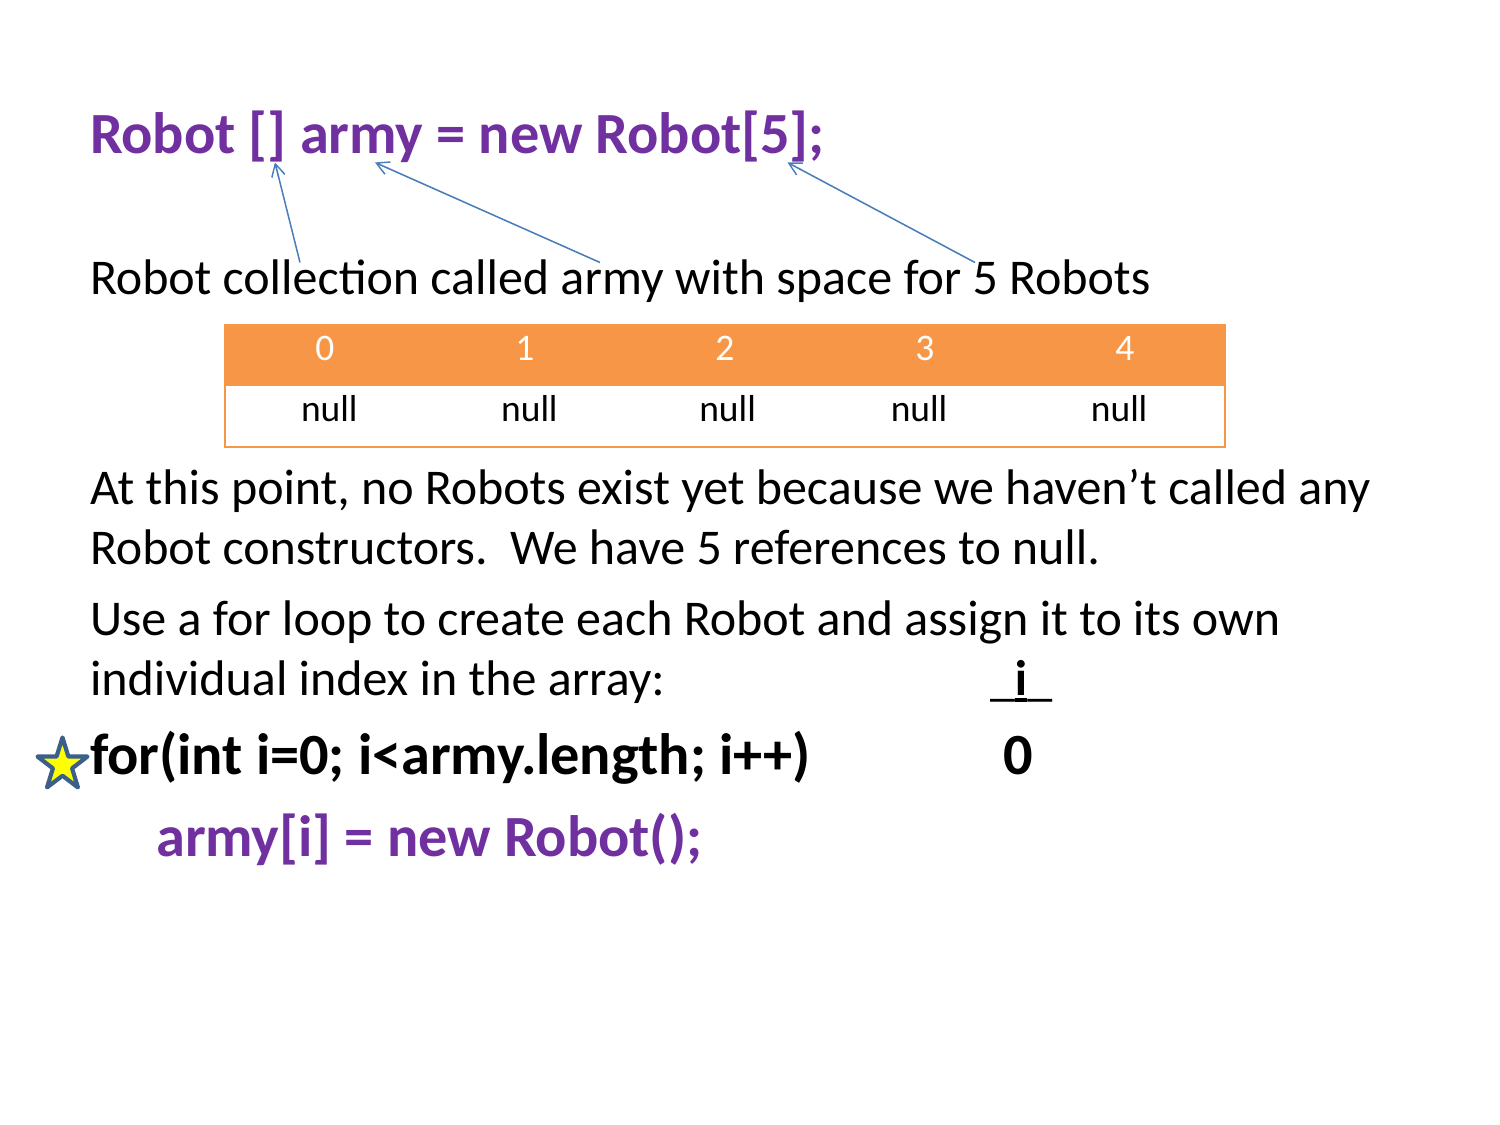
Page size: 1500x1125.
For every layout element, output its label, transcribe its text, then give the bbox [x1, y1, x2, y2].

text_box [274, 162, 301, 263]
table_cell null [226, 386, 425, 446]
table_header 0 [226, 326, 425, 386]
table_cell null [825, 386, 1025, 446]
table_header 1 [425, 326, 625, 386]
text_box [787, 162, 976, 263]
table_header 3 [825, 326, 1025, 386]
table_cell null [625, 386, 825, 446]
text_box [35, 735, 90, 790]
table_cell null [1025, 386, 1224, 446]
table_header 2 [625, 326, 825, 386]
table_header 4 [1025, 326, 1224, 386]
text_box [374, 162, 601, 263]
table_cell null [425, 386, 625, 446]
list Robot [] army = new Robot[5]; Robot collection called army with space for 5 Robots At this point, no Robots exist yet because we haven’t called any Robot constructors. We have 5 references to null. Use a for loop to create each Robot and assign it to its own individual index in the array: _i_ for(int i=0; i<army.length; i++) 0 army[i] = new Robot(); [75, 87, 1425, 1005]
